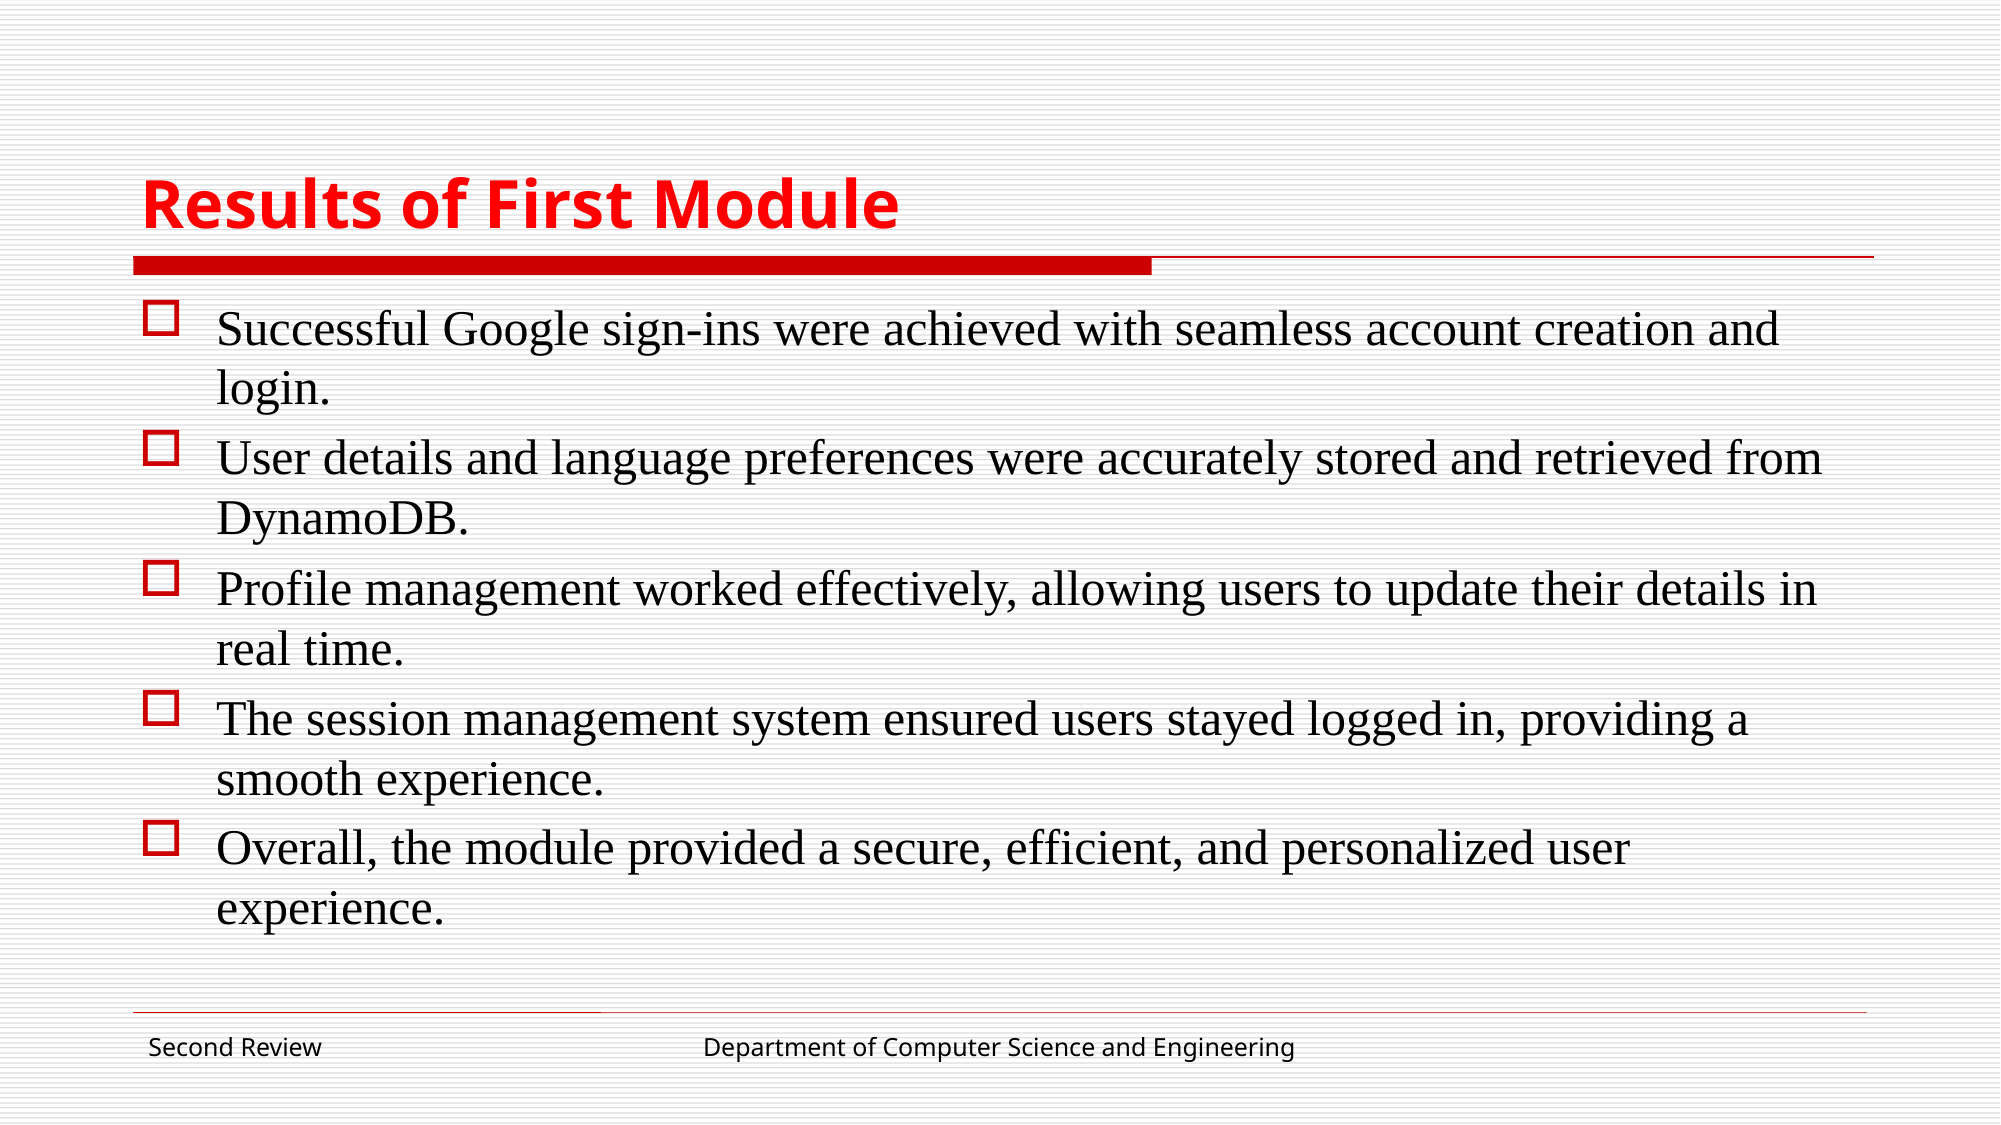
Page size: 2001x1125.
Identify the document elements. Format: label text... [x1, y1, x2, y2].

slide_number Second Review [133, 1024, 567, 1103]
title Results of First Module [125, 50, 1876, 250]
list Successful Google sign-ins were achieved with seamless account creation and login. User details and language preferences were accurately stored and retrieved from DynamoDB. Profile management worked effectively, allowing users to update their details in real time. The session management system ensured users stayed logged in, providing a smooth experience. Overall, the module provided a secure, efficient, and personalized user experience. [123, 287, 1874, 988]
footer Department of Computer Science and Engineering [683, 1024, 1317, 1103]
picture [0, 0, 2001, 1125]
slide_number [1433, 1024, 1867, 1103]
